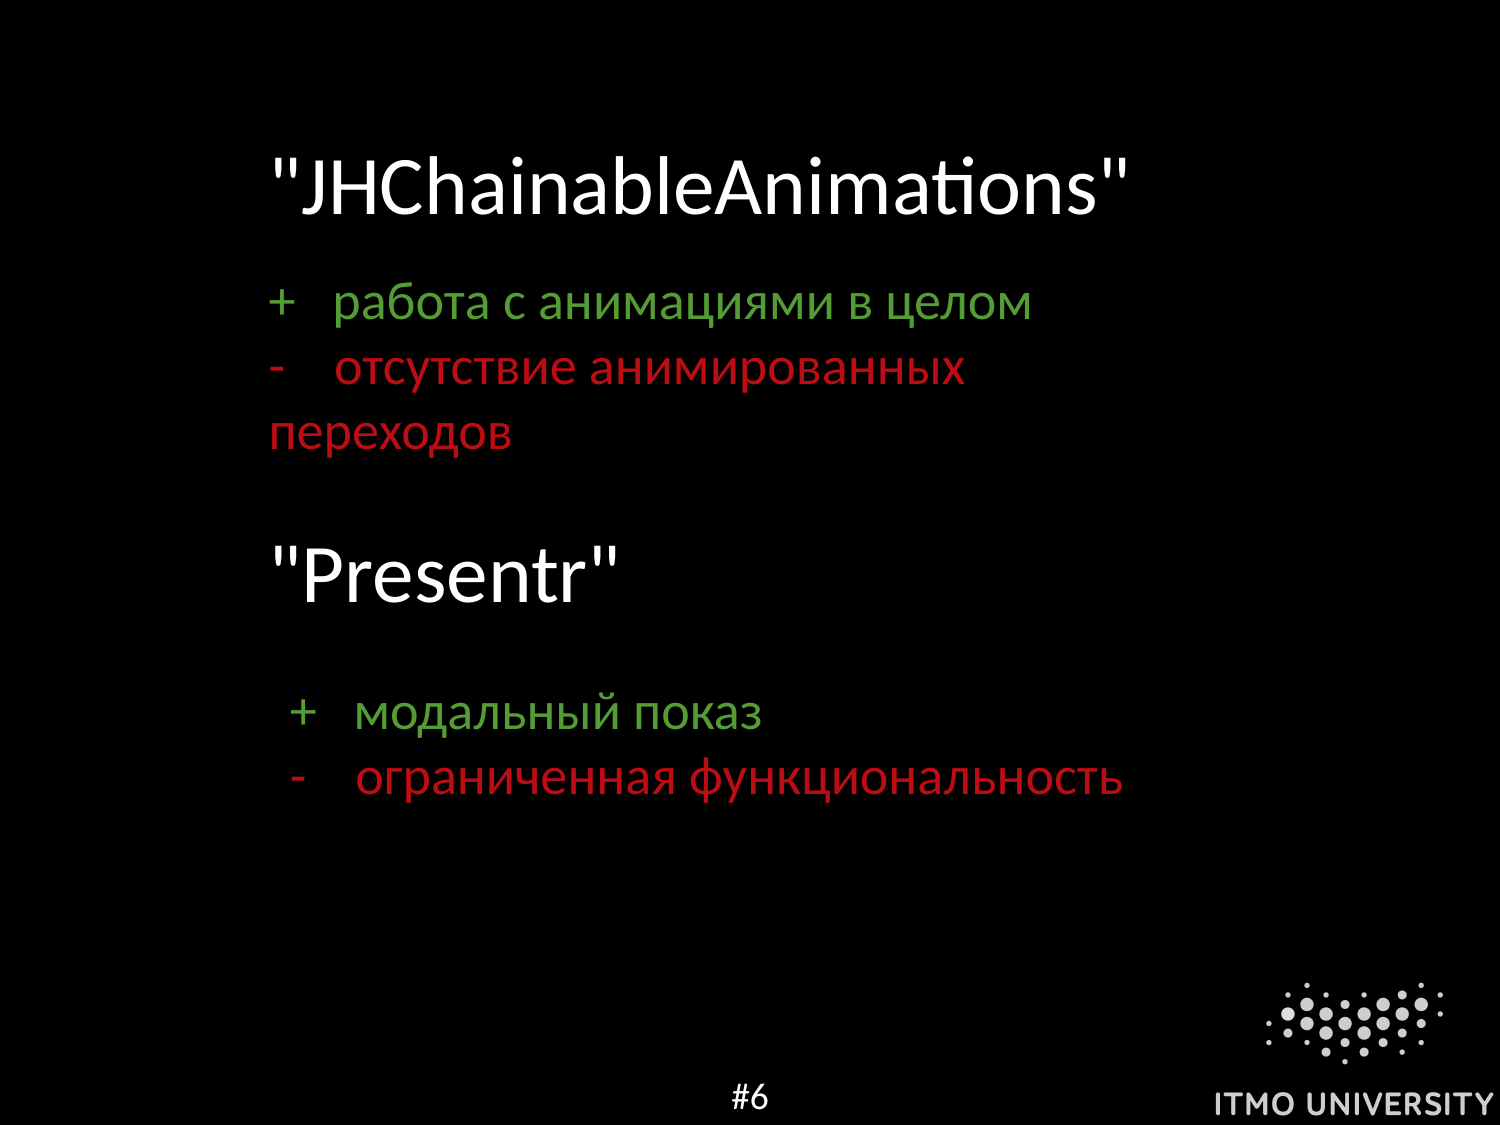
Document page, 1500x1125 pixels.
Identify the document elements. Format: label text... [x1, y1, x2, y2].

text_box + работа с анимациями в целом - отсутствие анимированных переходов [253, 257, 1204, 468]
text_box "Presentr" [253, 511, 1204, 626]
text_box + модальный показ - ограниченная функциональность [275, 668, 1225, 813]
picture [1203, 969, 1500, 1125]
text_box "JHChainableAnimations" [253, 123, 1204, 239]
text_box #6 [554, 1064, 946, 1125]
